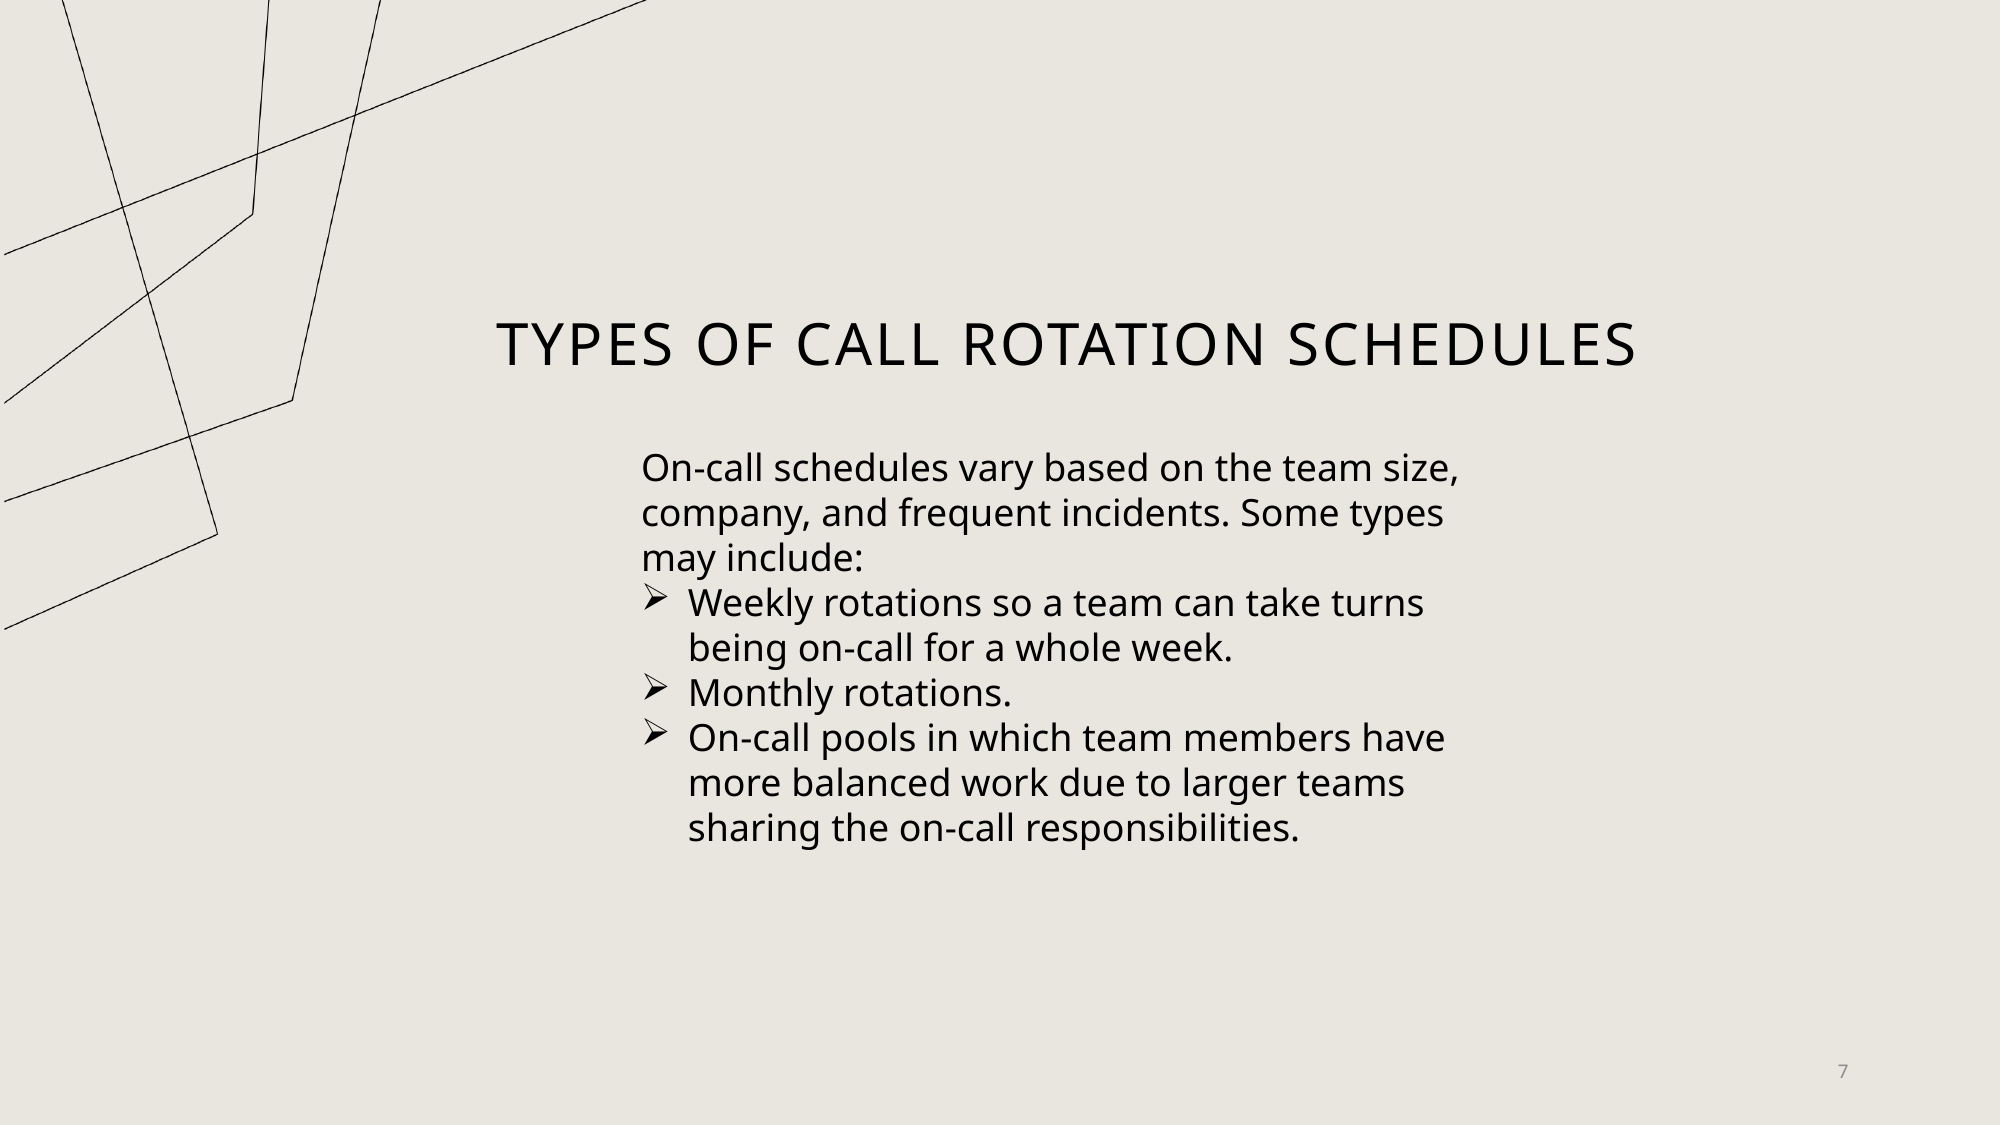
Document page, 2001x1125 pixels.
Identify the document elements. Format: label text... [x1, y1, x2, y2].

slide_number 7 [1701, 1042, 1864, 1103]
title Types of call rotation schedules [481, 93, 1863, 386]
text_box On-call schedules vary based on the team size, company, and frequent incidents. Some types may include: Weekly rotations so a team can take turns being on-call for a whole week. Monthly rotations. On-call pools in which team members have more balanced work due to larger teams sharing the on-call responsibilities. [626, 436, 1506, 857]
picture [4, 0, 676, 642]
